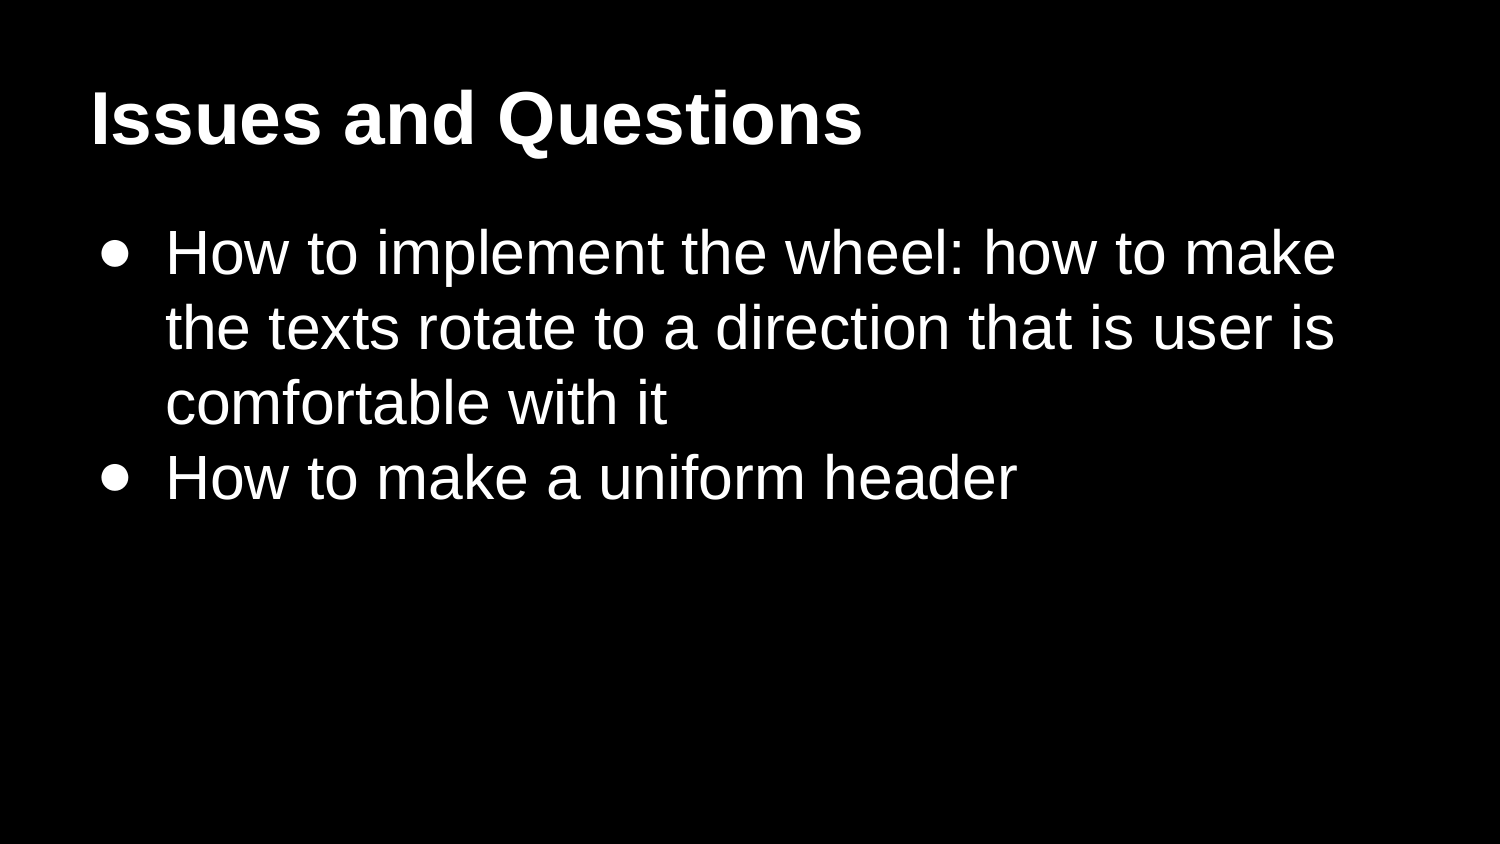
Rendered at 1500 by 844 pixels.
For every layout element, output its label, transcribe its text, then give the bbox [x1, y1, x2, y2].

title Issues and Questions [75, 33, 1425, 175]
list How to implement the wheel: how to make the texts rotate to a direction that is user is comfortable with it How to make a uniform header [75, 196, 1425, 808]
